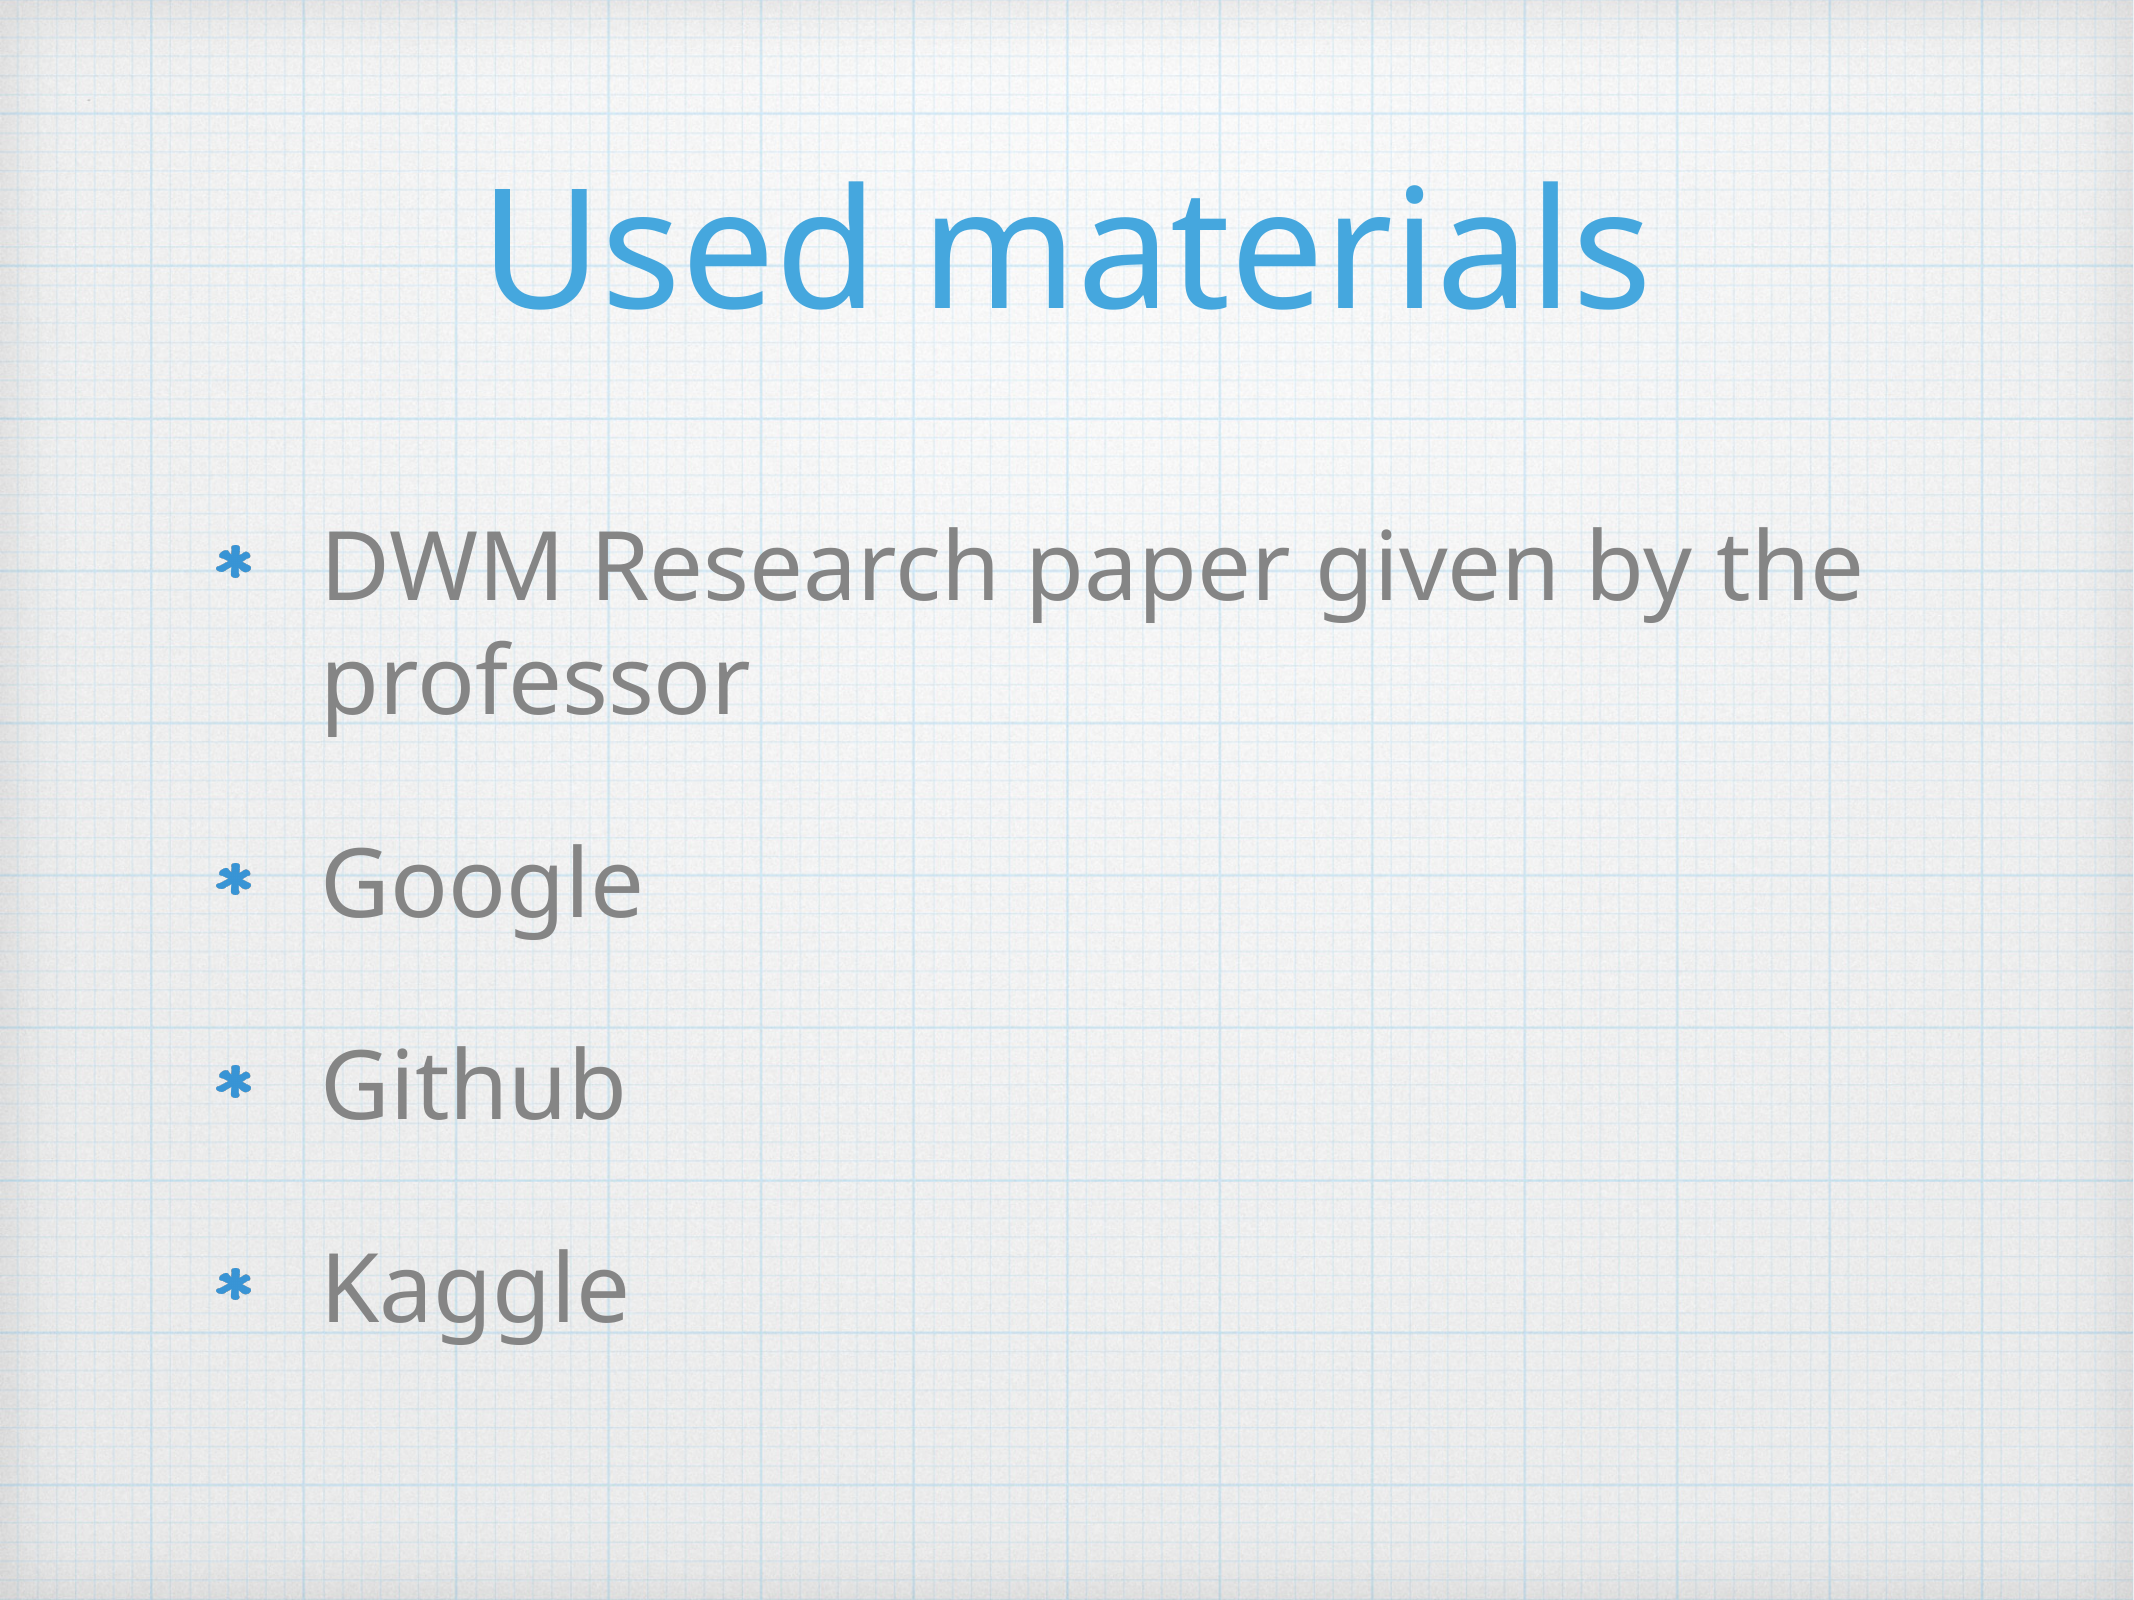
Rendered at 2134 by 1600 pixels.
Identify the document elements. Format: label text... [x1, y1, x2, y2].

title Used materials [207, 41, 1926, 443]
list DWM Research paper given by the professor Google Github Kaggle [207, 453, 1926, 1393]
picture [0, 0, 2134, 1600]
